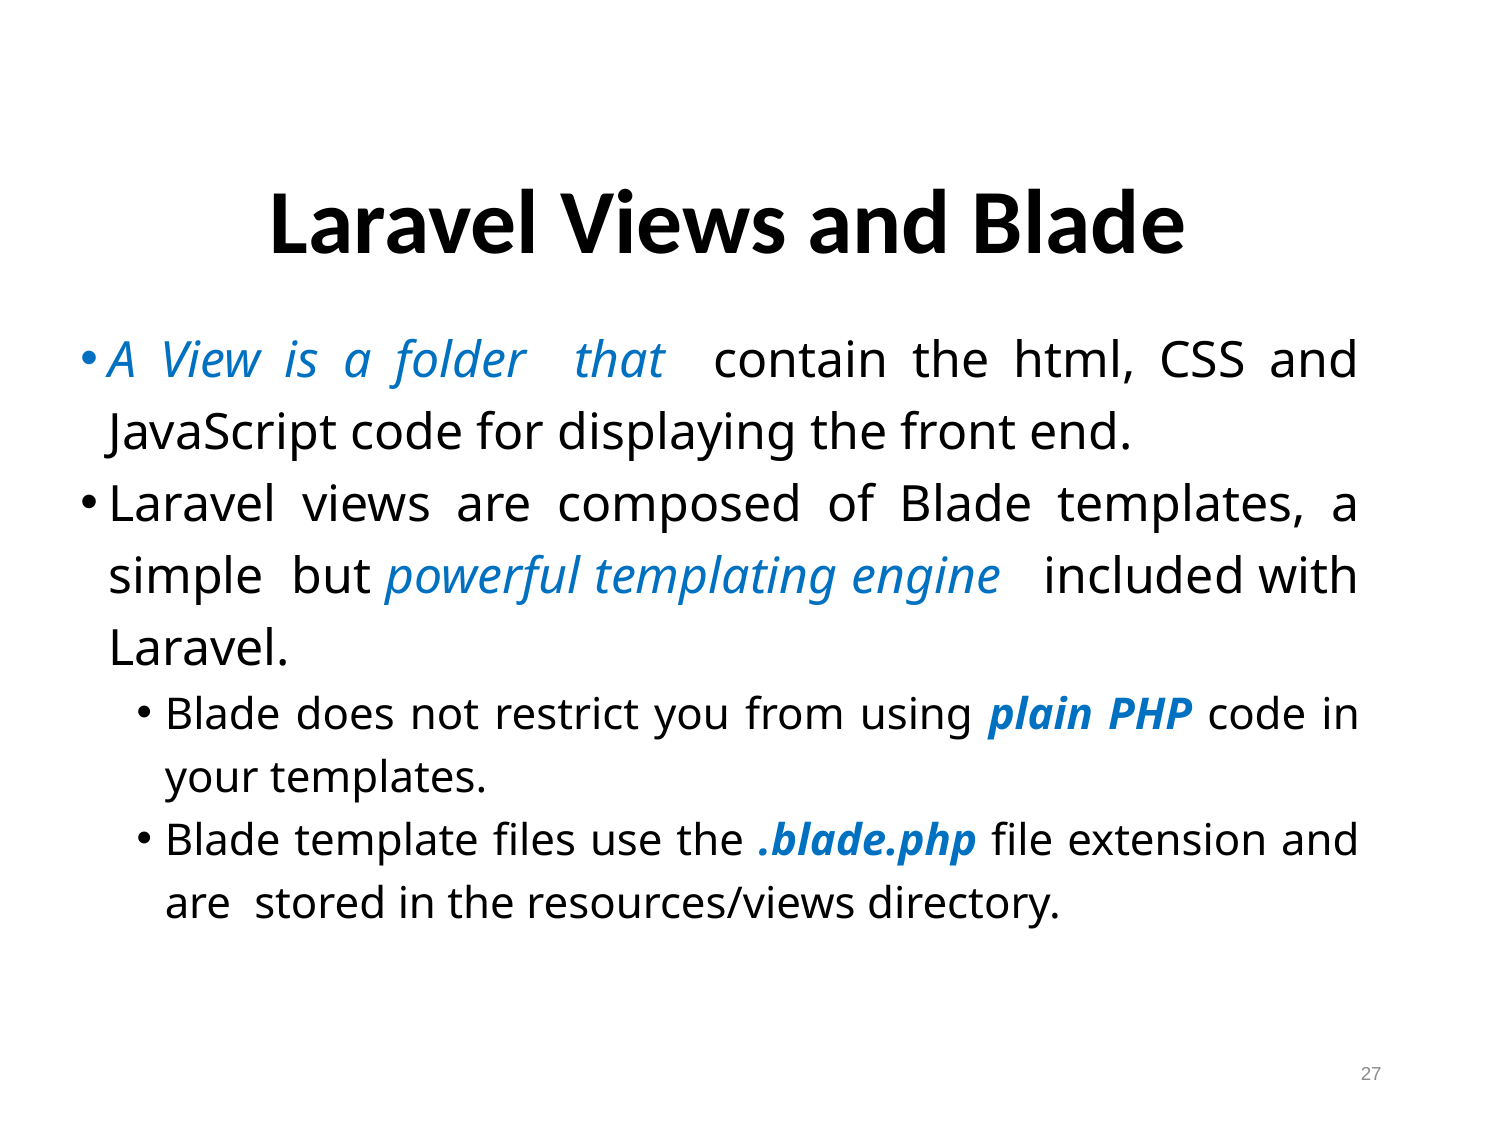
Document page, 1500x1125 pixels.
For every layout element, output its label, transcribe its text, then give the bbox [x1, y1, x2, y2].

text_box Laravel Views and Blade [76, 154, 1402, 280]
slide_number 27 [1059, 1042, 1397, 1103]
list A View is a folder that contain the html, CSS and JavaScript code for displaying the front end. Laravel views are composed of Blade templates, a simple but powerful templating engine included with Laravel. Blade does not restrict you from using plain PHP code in your templates. Blade template files use the .blade.php file extension and are stored in the resources/views directory. [65, 247, 1375, 1073]
